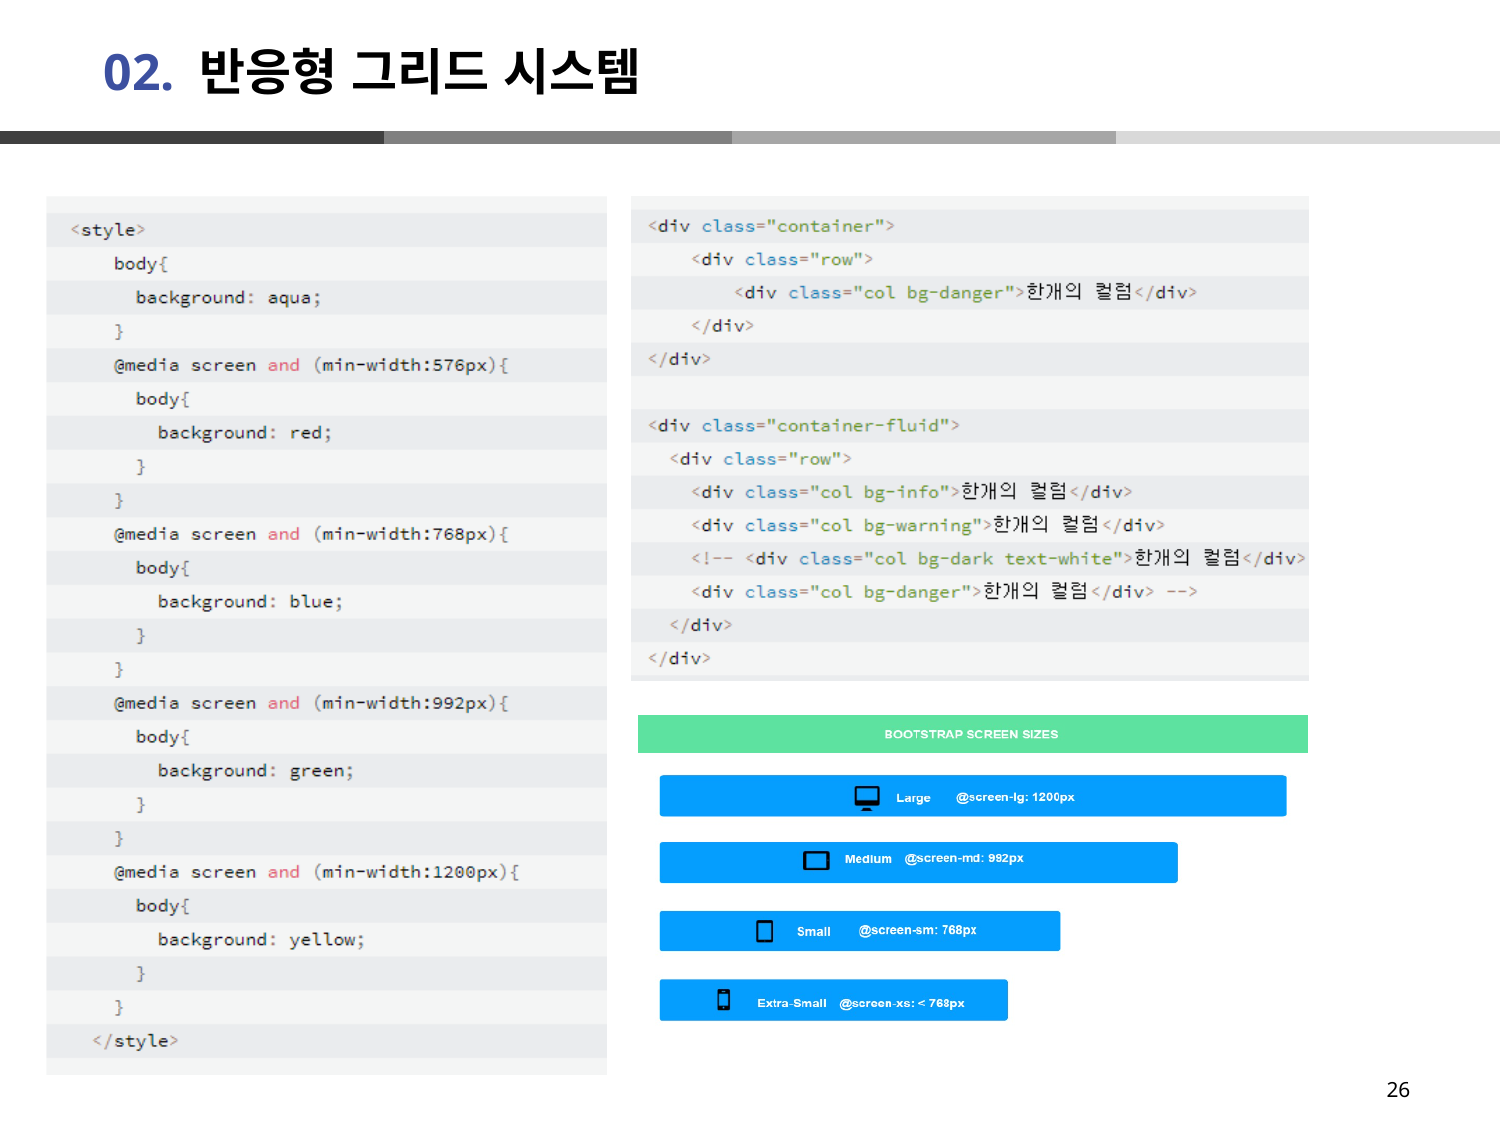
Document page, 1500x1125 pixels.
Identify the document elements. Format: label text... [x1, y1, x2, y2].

title 02. 반응형 그리드 시스템 [88, 25, 1211, 116]
picture [631, 196, 1309, 681]
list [41, 188, 607, 1075]
slide_number 26 [1074, 1068, 1425, 1111]
picture [631, 707, 1315, 1035]
